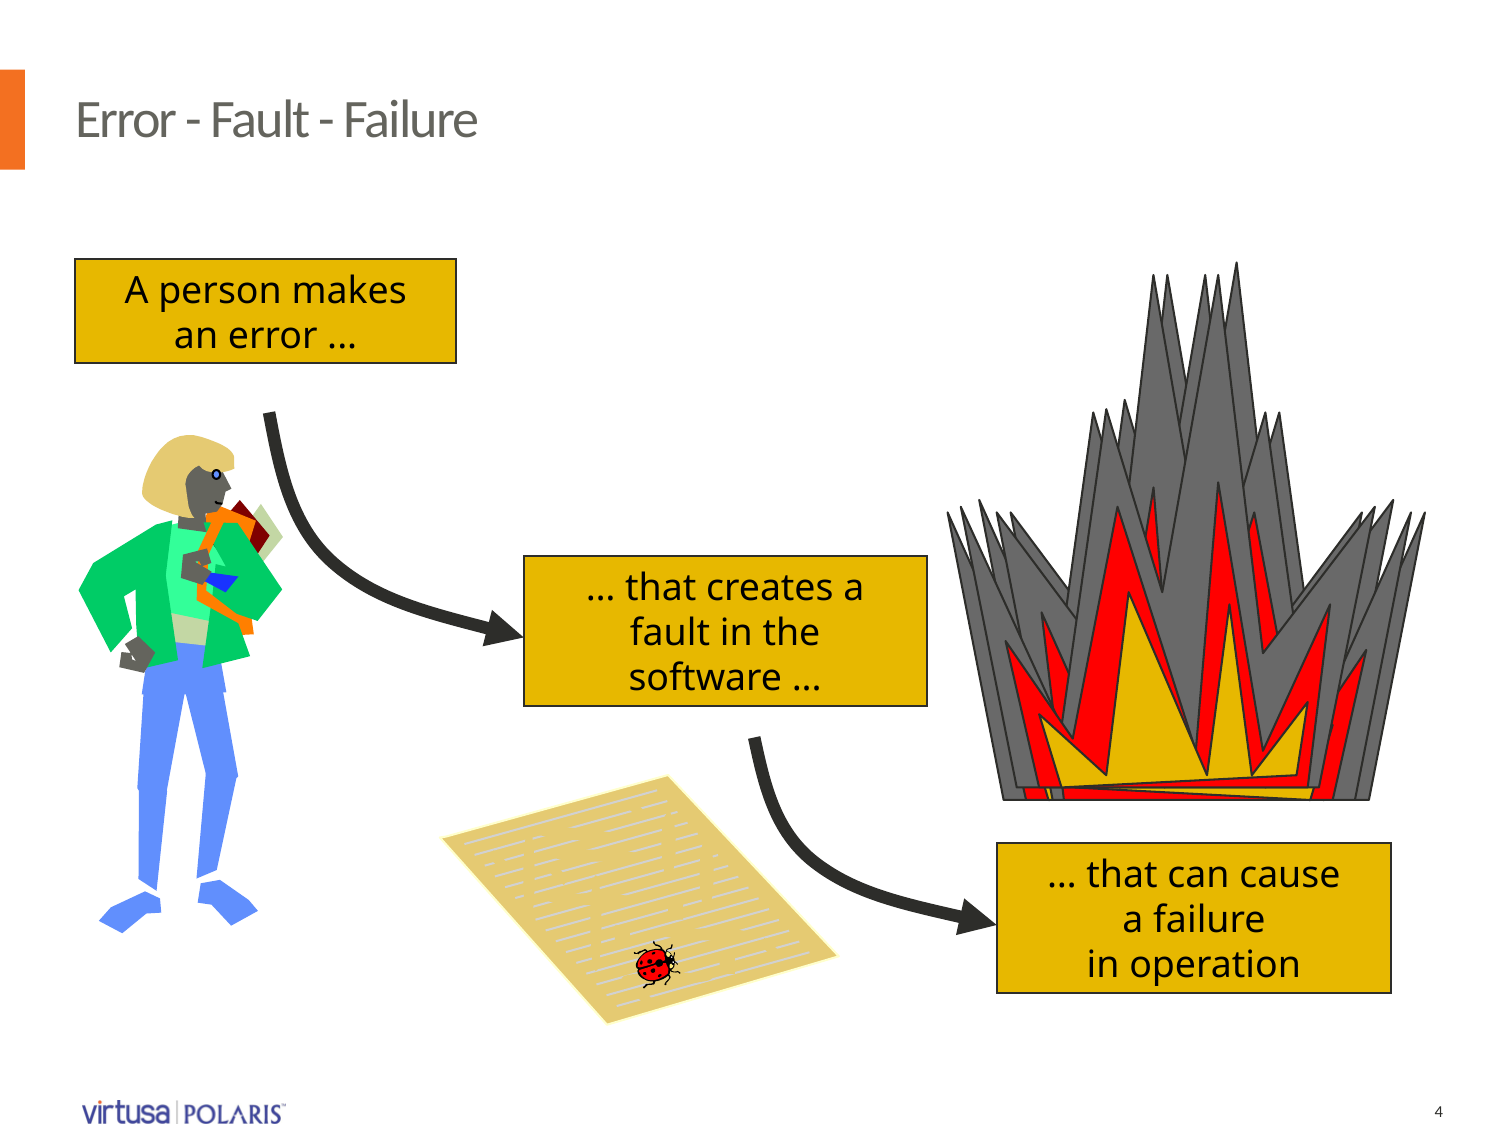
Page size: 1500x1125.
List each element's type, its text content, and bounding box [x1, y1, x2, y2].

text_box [74, 256, 1426, 1026]
picture [82, 1100, 286, 1124]
title Error - Fault - Failure [75, 76, 1425, 163]
